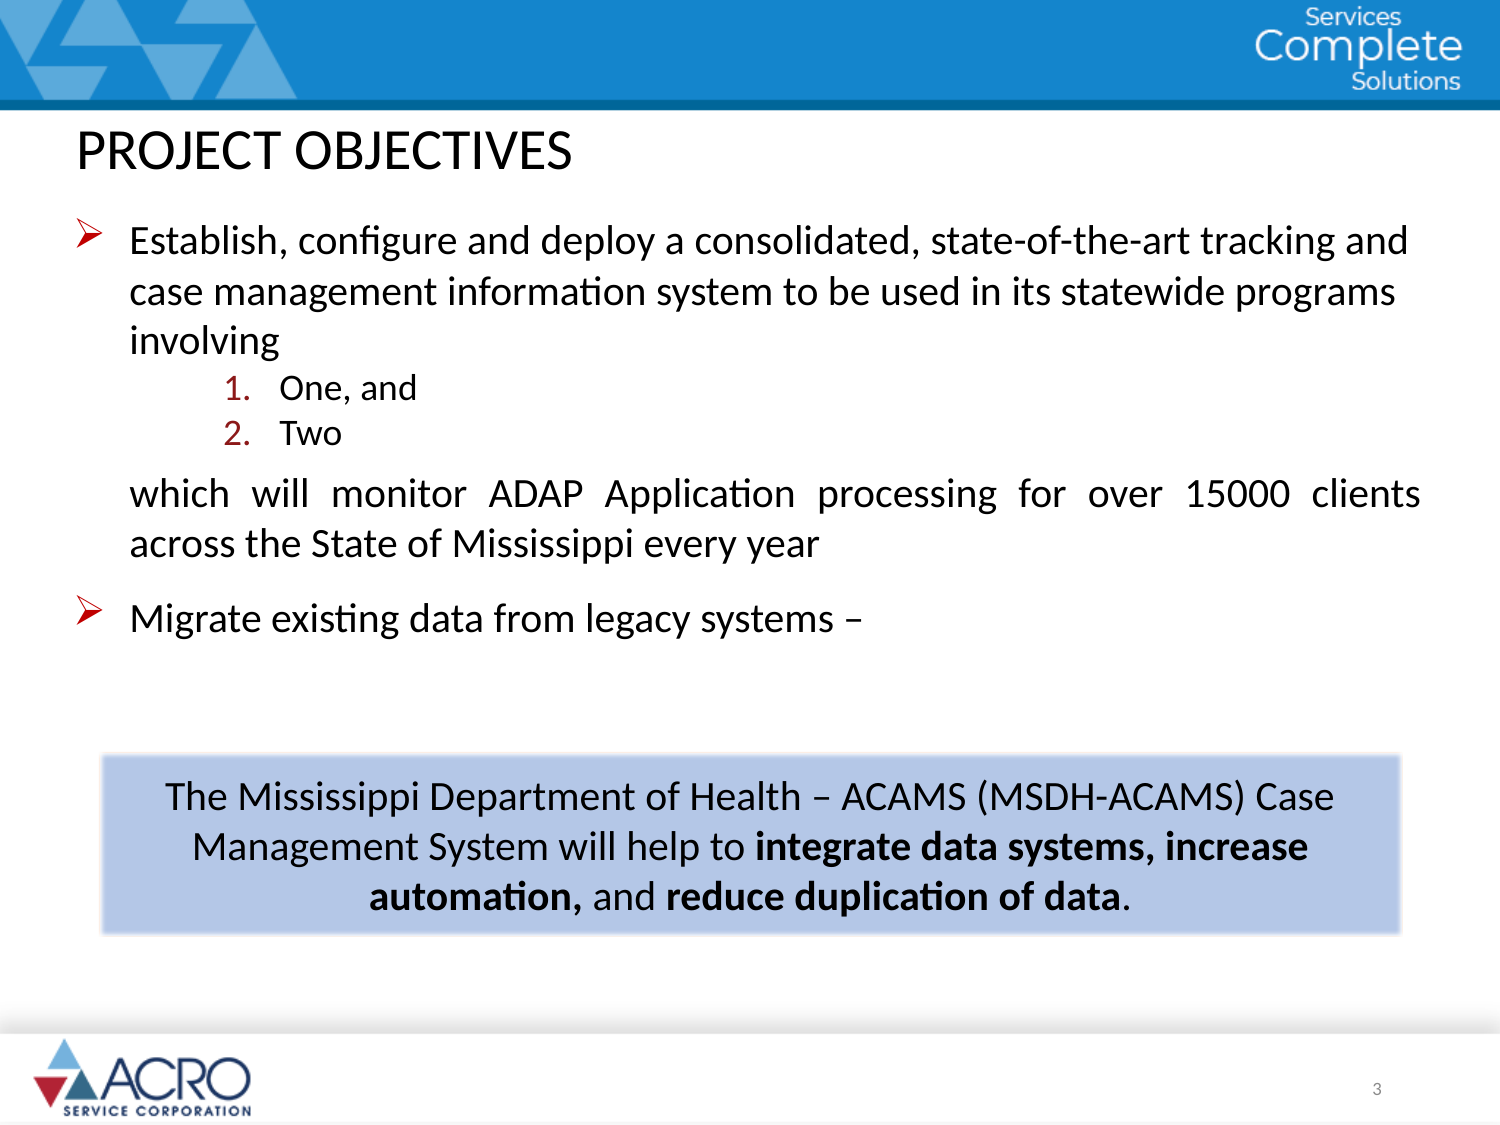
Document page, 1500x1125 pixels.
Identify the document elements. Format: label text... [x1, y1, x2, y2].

picture [0, 0, 1500, 99]
picture [0, 111, 1500, 1125]
text_box The Mississippi Department of Health – ACAMS (MSDH-ACAMS) Case Management System will help to integrate data systems, increase automation, and reduce duplication of data. [105, 758, 1397, 931]
slide_number 3 [1059, 1058, 1397, 1119]
text_box PROJECT OBJECTIVES [61, 101, 1152, 200]
text_box Establish, configure and deploy a consolidated, state-of-the-art tracking and case management information system to be used in its statewide programs involving One, and Two which will monitor ADAP Application processing for over 15000 clients across the State of Mississippi every year Migrate existing data from legacy systems – [58, 205, 1437, 739]
